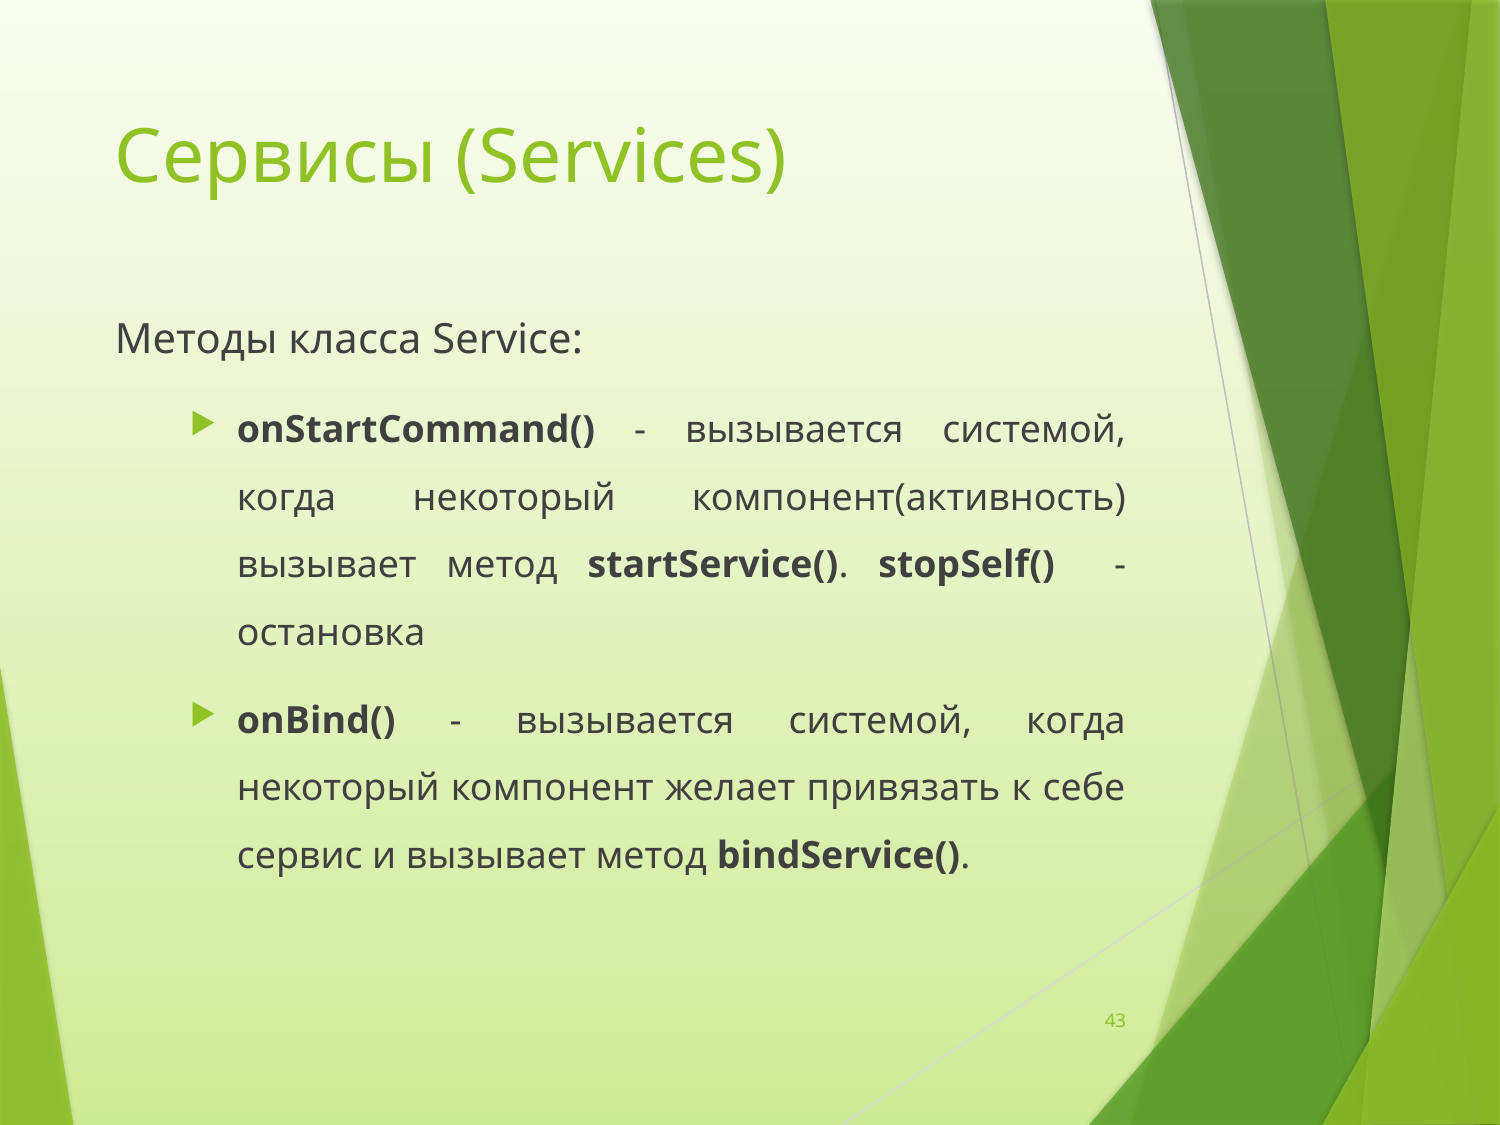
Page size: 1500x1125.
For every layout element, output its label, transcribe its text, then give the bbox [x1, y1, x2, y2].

slide_number 43 [1057, 991, 1142, 1051]
title Сервисы (Services) [99, 99, 1142, 211]
list Методы класса Service: onStartCommand() - вызывается системой, когда некоторый компонент(активность) вызывает метод startService(). stopSelf() - остановка onBind() - вызывается системой, когда некоторый компонент желает привязать к себе сервис и вызывает метод bindService(). [99, 246, 1142, 991]
